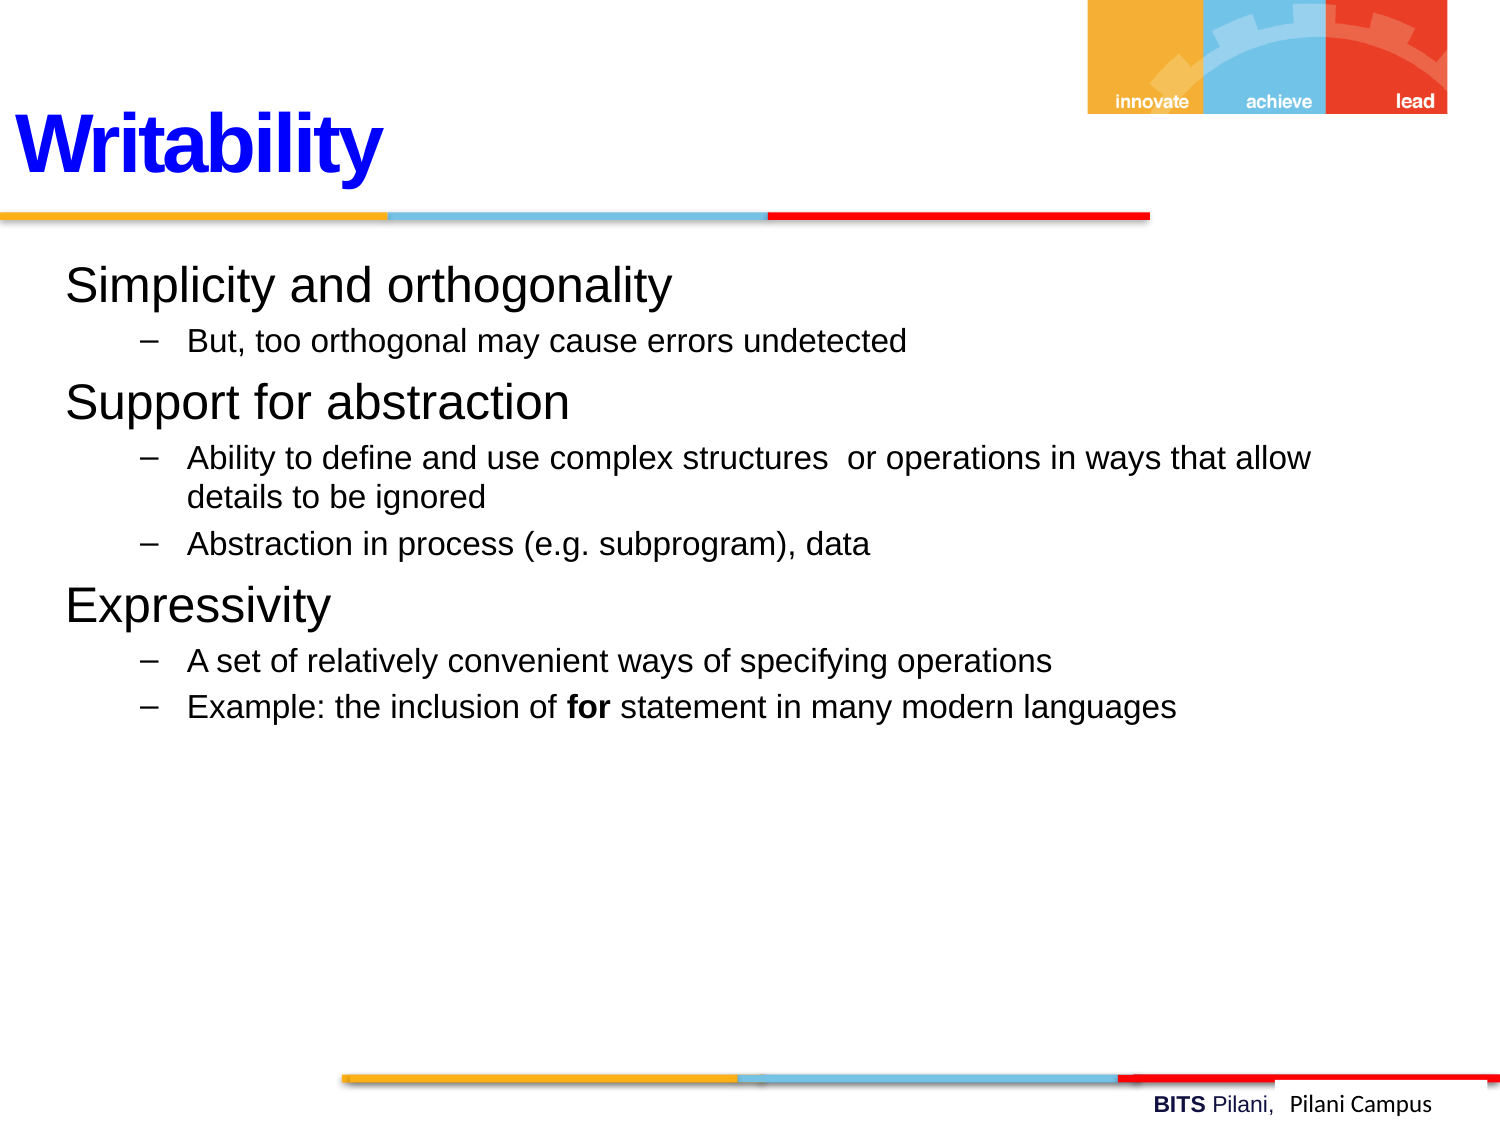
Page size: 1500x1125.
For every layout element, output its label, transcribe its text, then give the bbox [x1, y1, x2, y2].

title Writability [0, 45, 1350, 233]
list Simplicity and orthogonality But, too orthogonal may cause errors undetected Support for abstraction Ability to define and use complex structures or operations in ways that allow details to be ignored Abstraction in process (e.g. subprogram), data Expressivity A set of relatively convenient ways of specifying operations Example: the inclusion of for statement in many modern languages [50, 245, 1400, 988]
picture [1087, 0, 1448, 114]
text_box Pilani Campus [1274, 1079, 1488, 1125]
